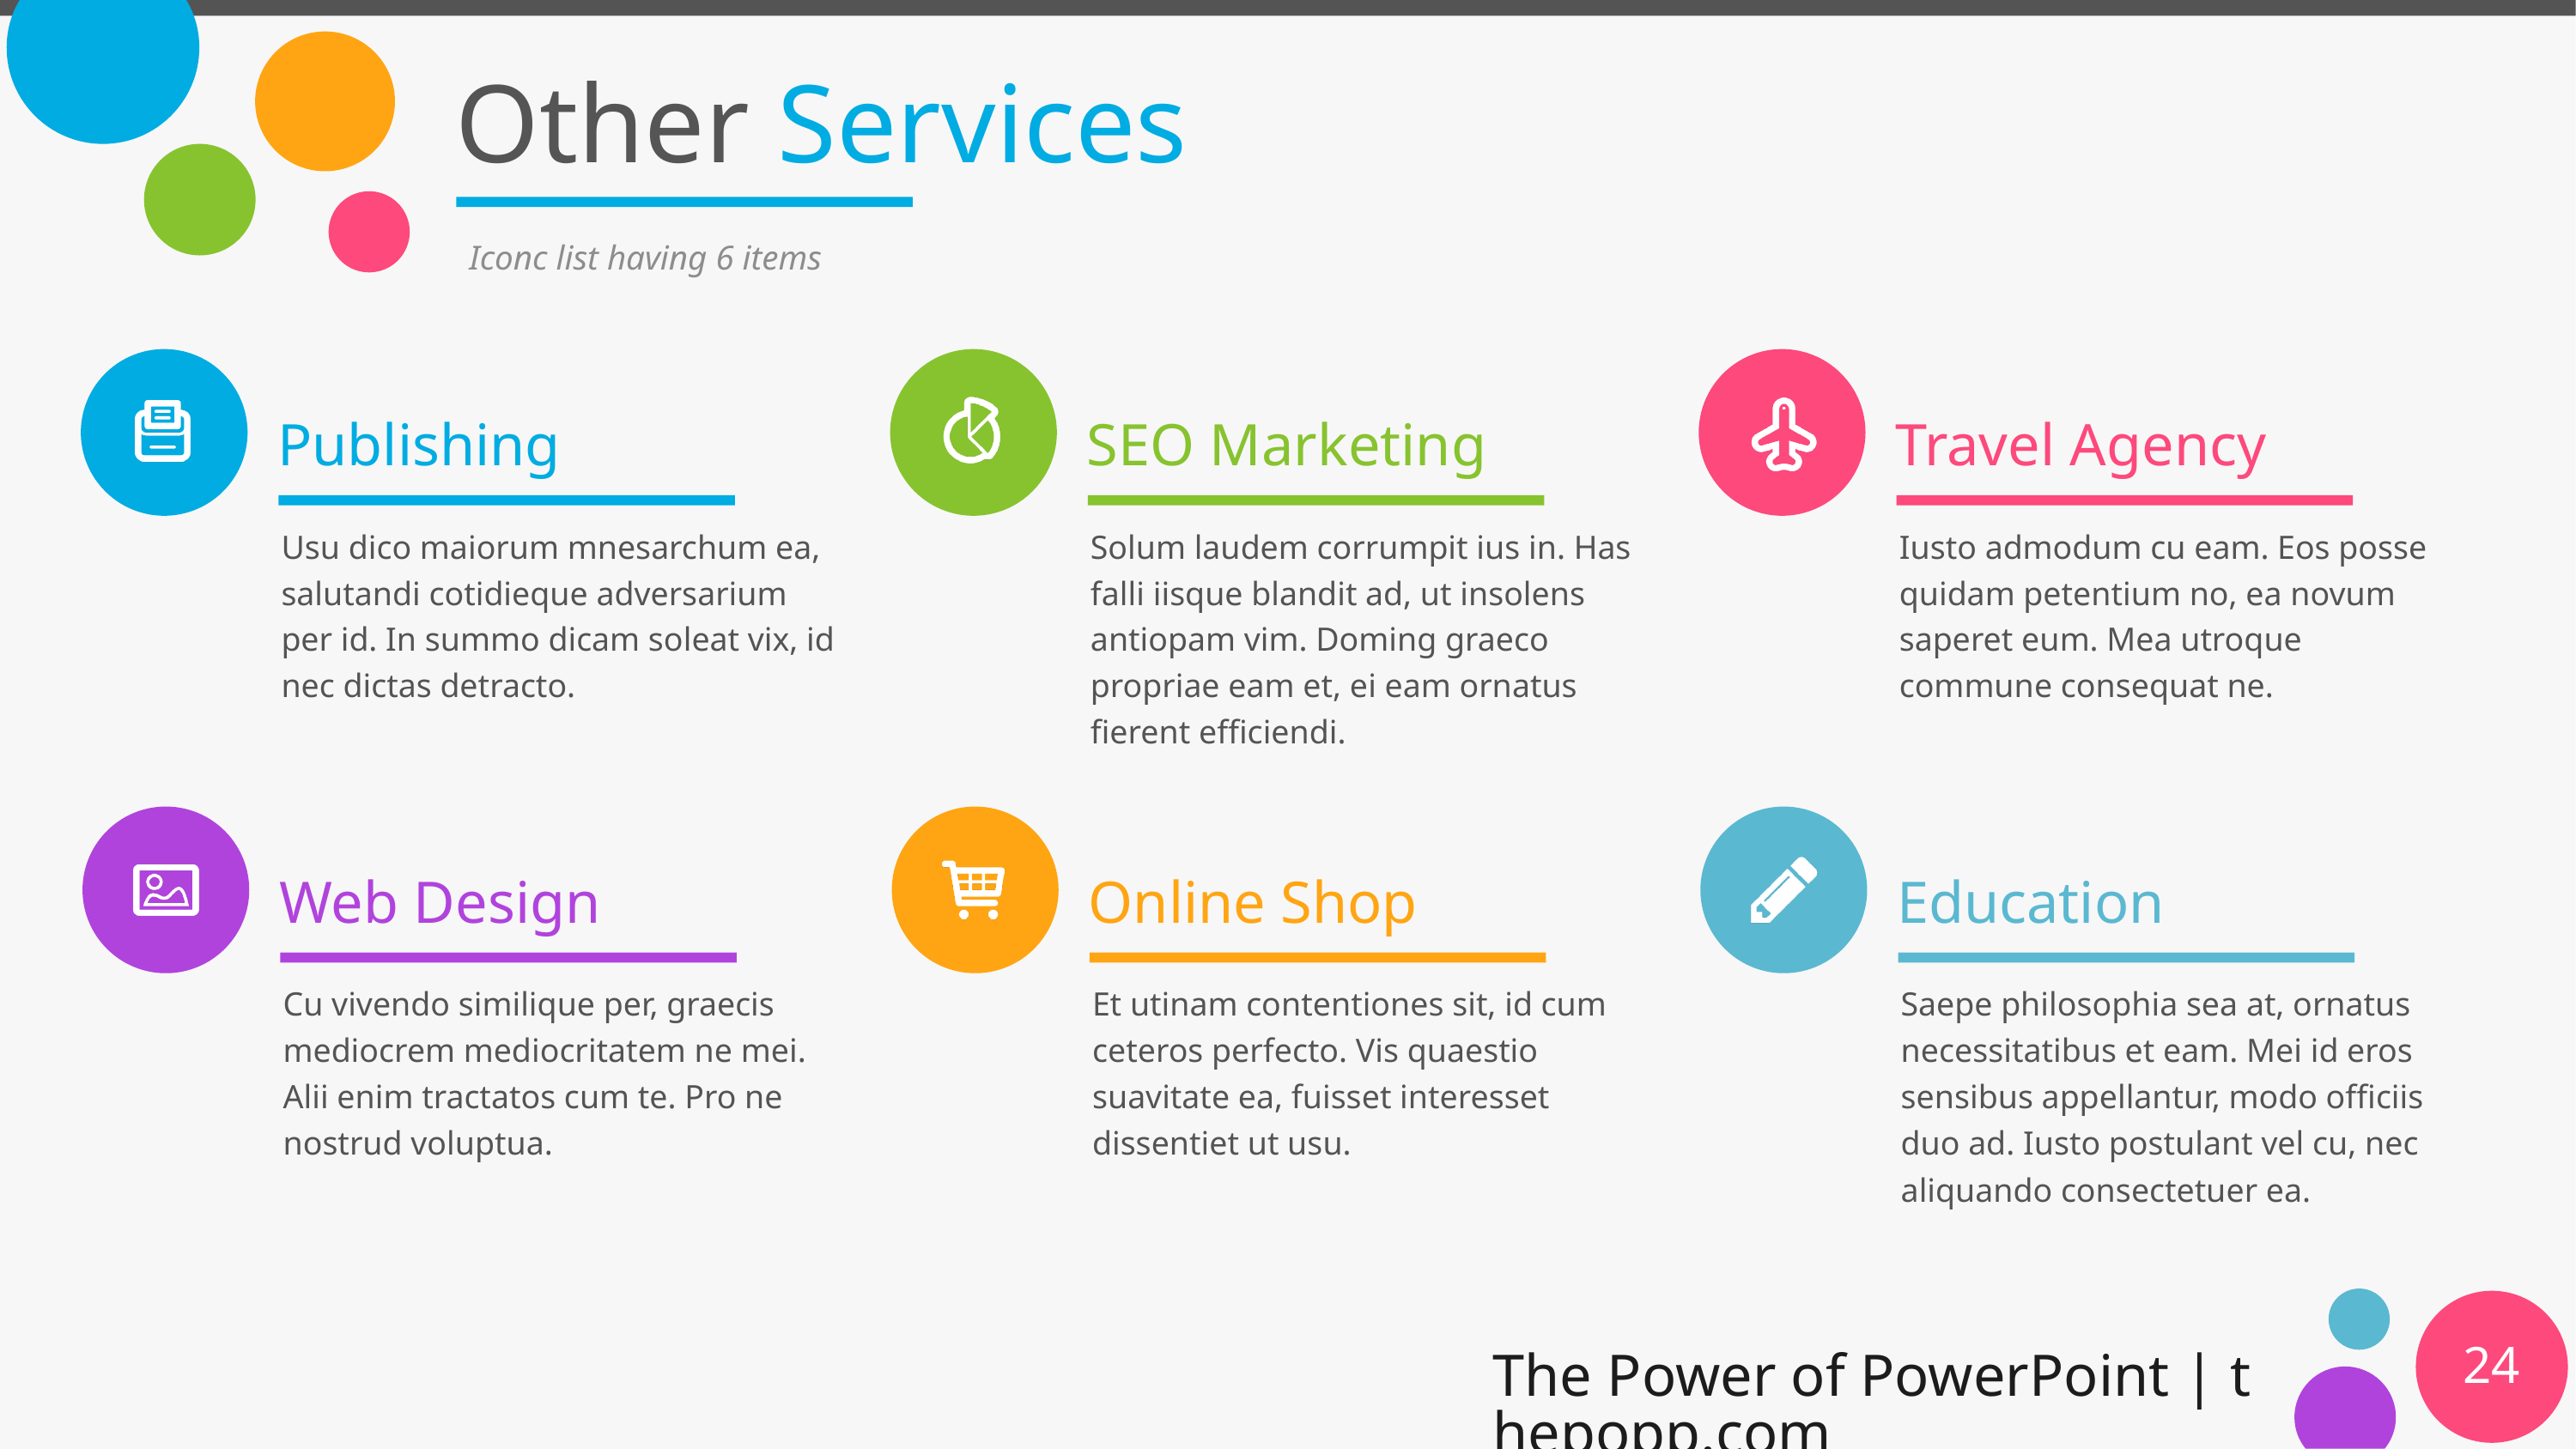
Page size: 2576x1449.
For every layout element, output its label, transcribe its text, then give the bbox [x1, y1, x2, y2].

list Iconc list having 6 items [446, 217, 2465, 288]
list Cu vivendo similique per, graecis mediocrem mediocritatem ne mei. Alii enim tractatos cum te. Pro ne nostrud voluptua. [259, 965, 867, 1243]
list Education [1874, 840, 2476, 943]
list Saepe philosophia sea at, ornatus necessitatibus et eam. Mei id eros sensibus appellantur, modo officiis duo ad. Iusto postulant vel cu, nec aliquando consectetuer ea. [1877, 965, 2485, 1243]
list Web Design [256, 840, 858, 943]
list Iusto admodum cu eam. Eos posse quidam petentium no, ea novum saperet eum. Mea utroque commune consequat ne. [1875, 507, 2483, 785]
picture [1744, 851, 1823, 930]
list SEO Marketing [1063, 383, 1666, 485]
picture [126, 851, 205, 930]
list Travel Agency [1872, 383, 2475, 485]
footer The Power of PowerPoint | thepopp.com [1479, 1332, 2296, 1410]
title Other Services [433, 34, 2454, 204]
picture [936, 851, 1015, 930]
list Solum laudem corrumpit ius in. Has falli iisque blandit ad, ut insolens antiopam vim. Doming graeco propriae eam et, ei eam ornatus fierent efficiendi. [1067, 507, 1675, 785]
list Et utinam contentiones sit, id cum ceteros perfecto. Vis quaestio suavitate ea, fuisset interesset dissentiet ut usu. [1069, 965, 1676, 1243]
picture [934, 393, 1013, 472]
list Online Shop [1065, 840, 1668, 943]
picture [1742, 393, 1821, 472]
list Usu dico maiorum mnesarchum ea, salutandi cotidieque adversarium per id. In summo dicam soleat vix, id nec dictas detracto. [258, 507, 866, 785]
slide_number 24 [2415, 1328, 2568, 1406]
picture [135, 401, 190, 462]
list Publishing [254, 383, 856, 485]
